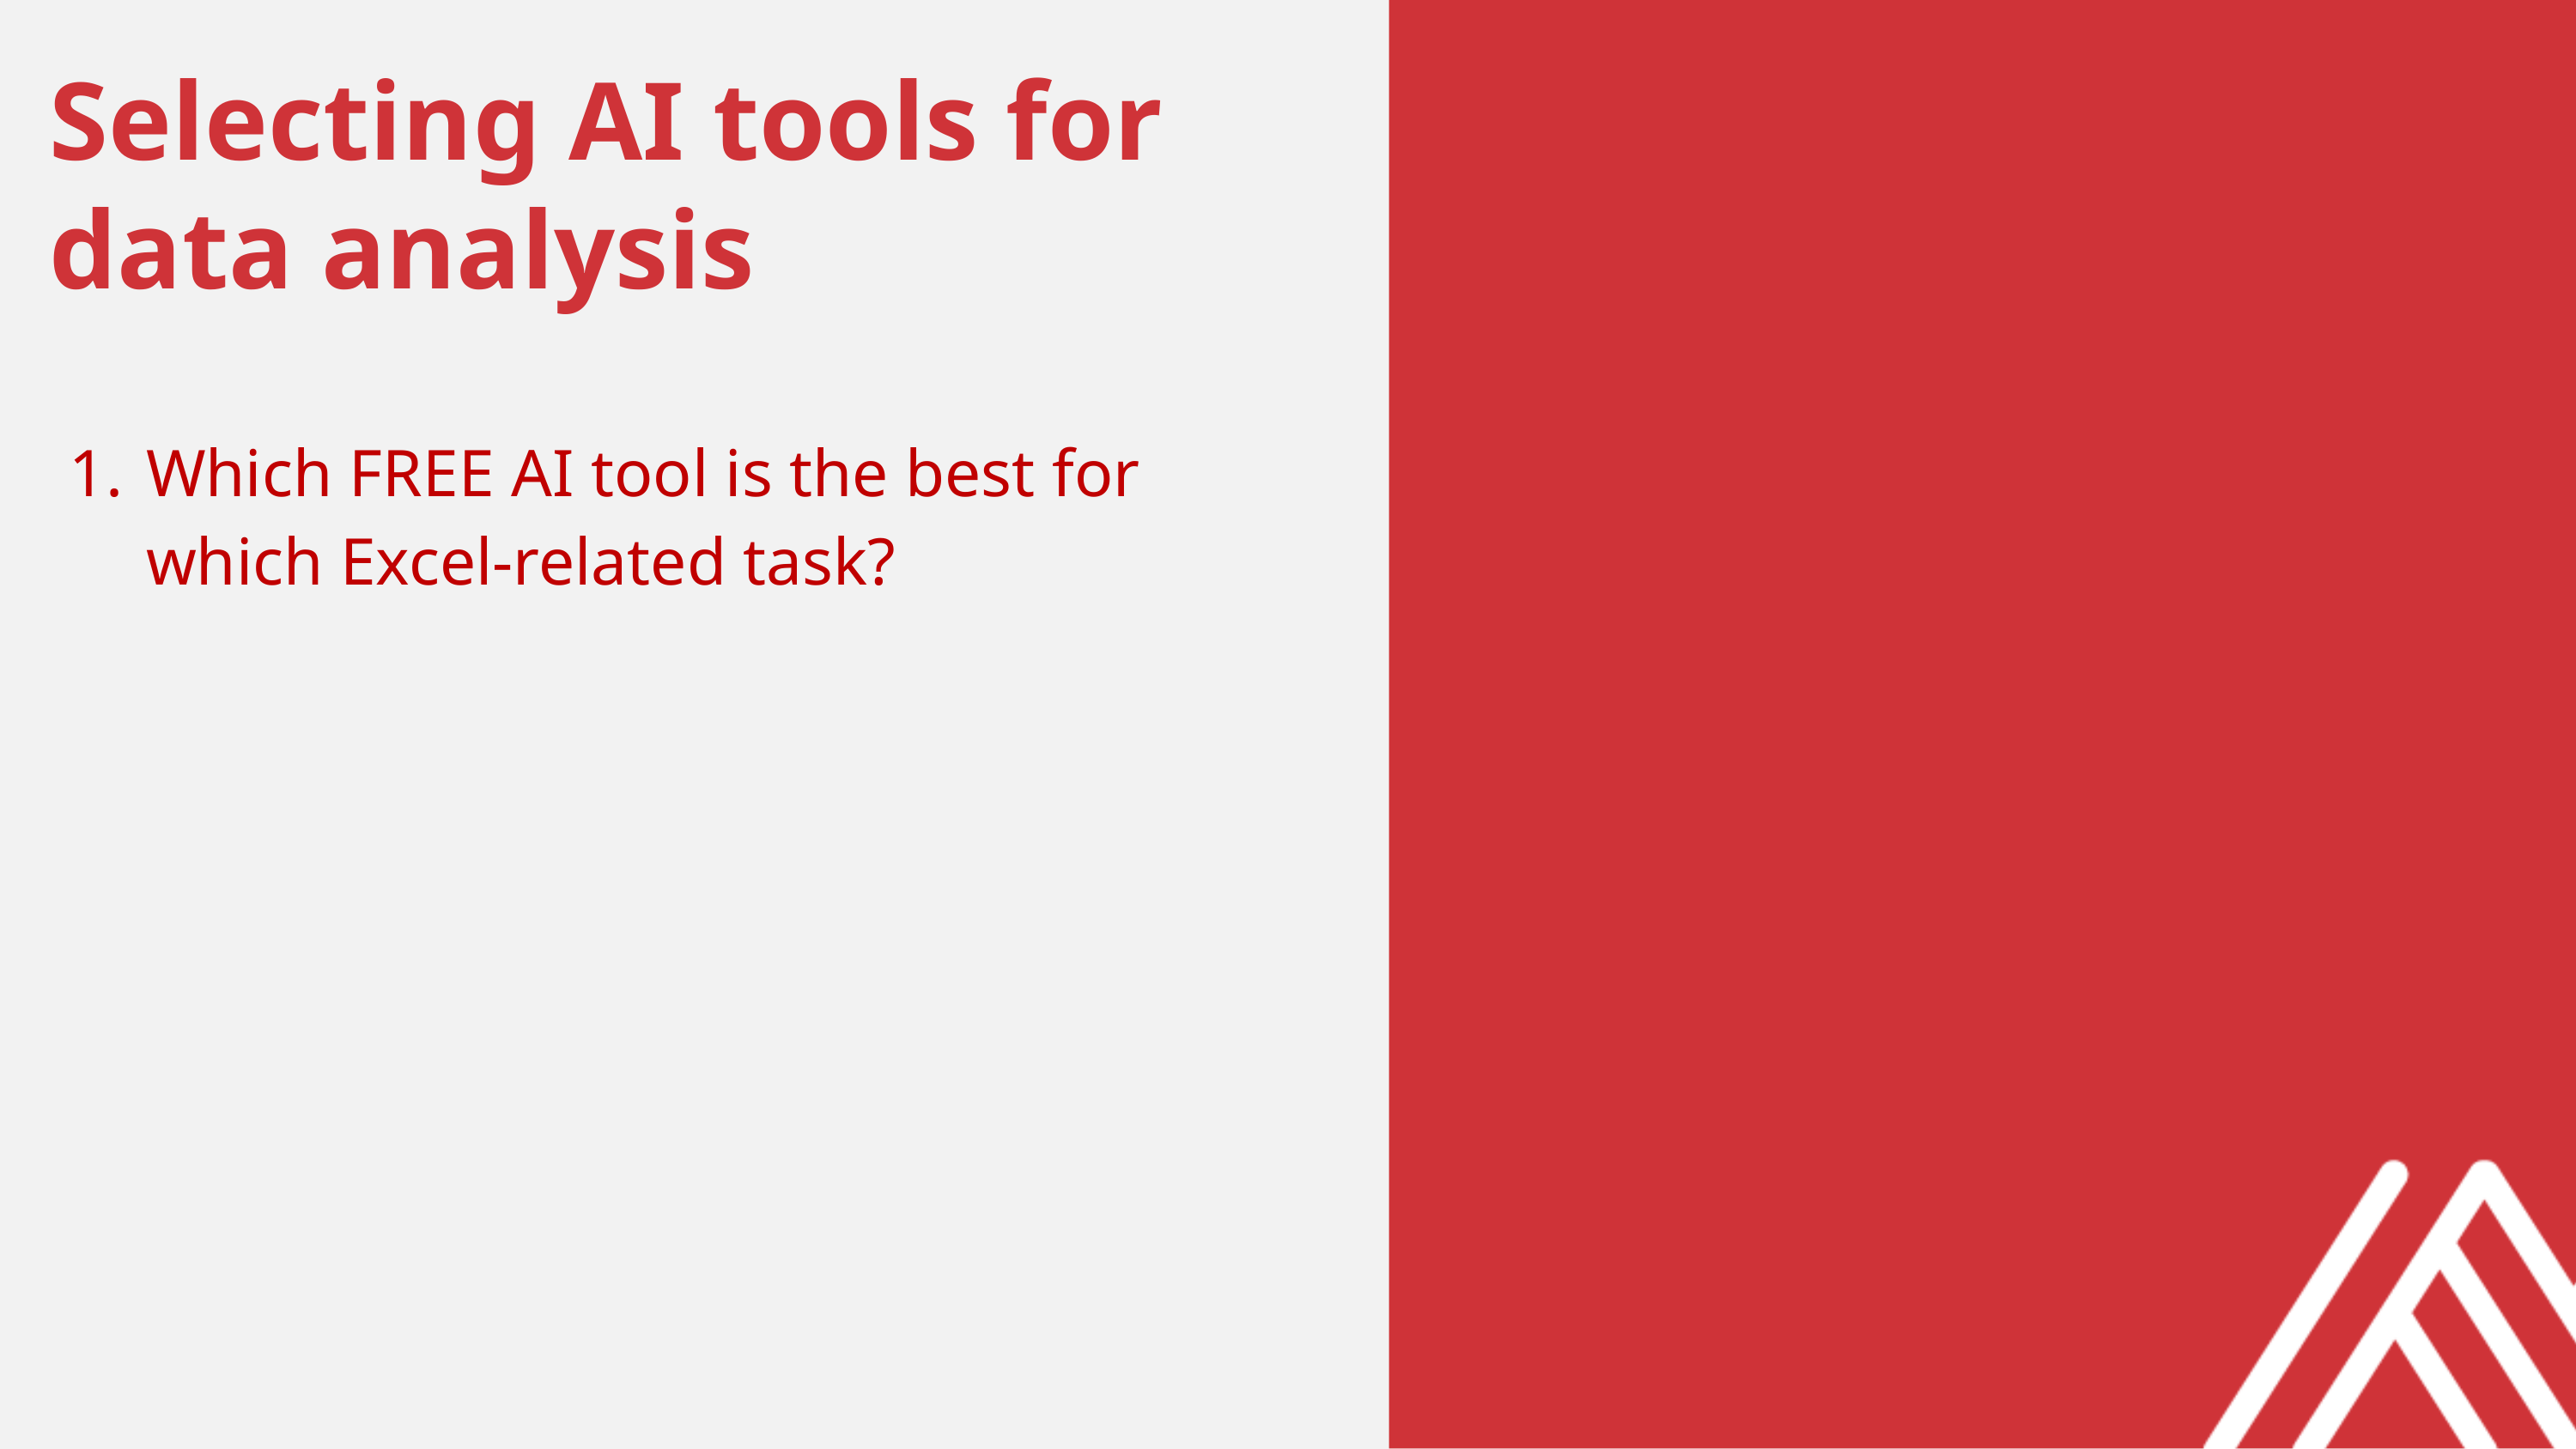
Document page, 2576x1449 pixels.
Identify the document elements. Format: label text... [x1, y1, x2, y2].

text_box [1388, 0, 2576, 1449]
text_box Selecting AI tools for data analysis Which FREE AI tool is the best for which Excel-related task? [36, 46, 1291, 605]
picture [2194, 1062, 2576, 1449]
